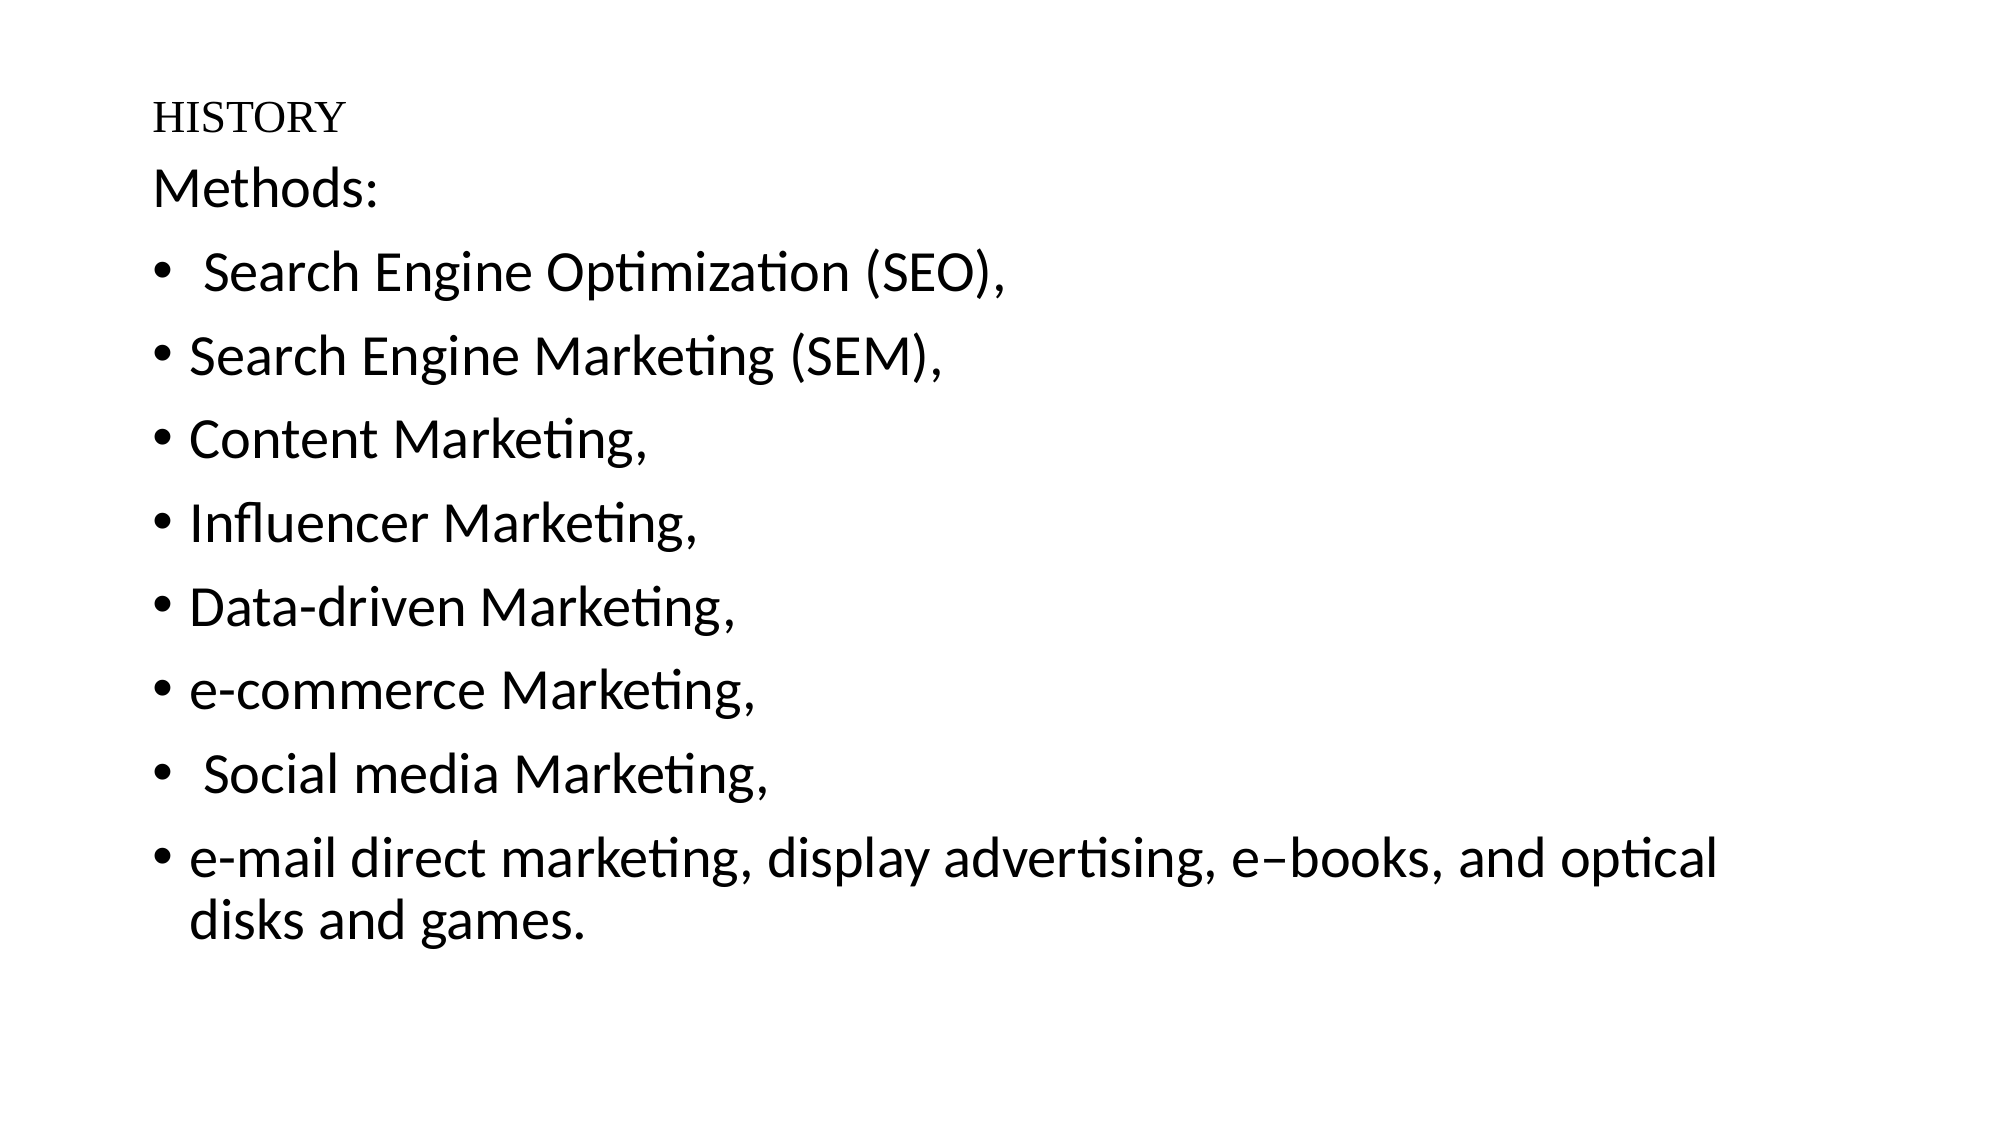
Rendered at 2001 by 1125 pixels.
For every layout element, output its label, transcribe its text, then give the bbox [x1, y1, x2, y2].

list Methods: Search Engine Optimization (SEO), Search Engine Marketing (SEM), Content Marketing, Influencer Marketing, Data-driven Marketing, e-commerce Marketing, Social media Marketing, e-mail direct marketing, display advertising, e–books, and optical disks and games. [137, 149, 1863, 1014]
title HISTORY [137, 59, 1863, 149]
